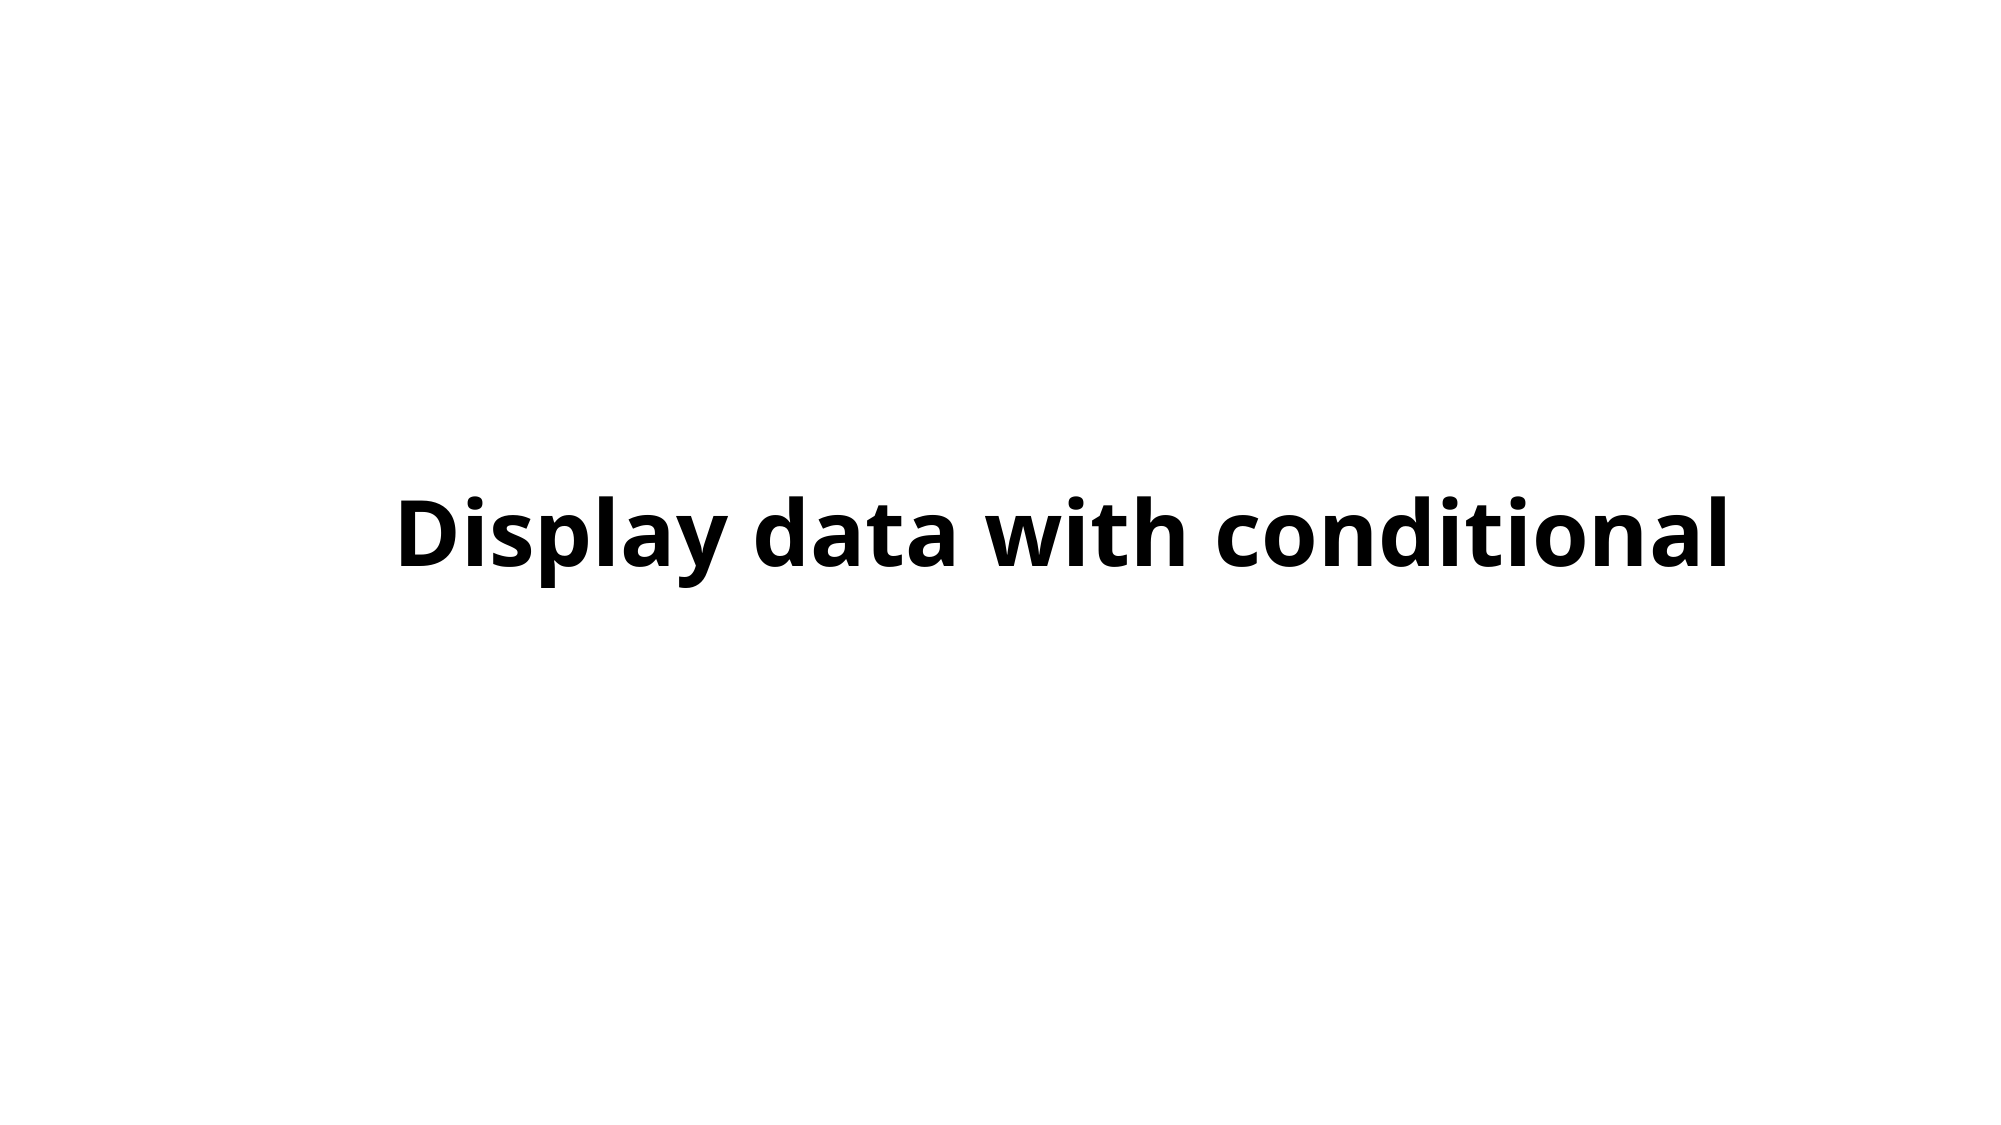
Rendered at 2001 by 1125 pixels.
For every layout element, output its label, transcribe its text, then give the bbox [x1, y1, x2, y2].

title Display data with conditional [201, 428, 1927, 646]
